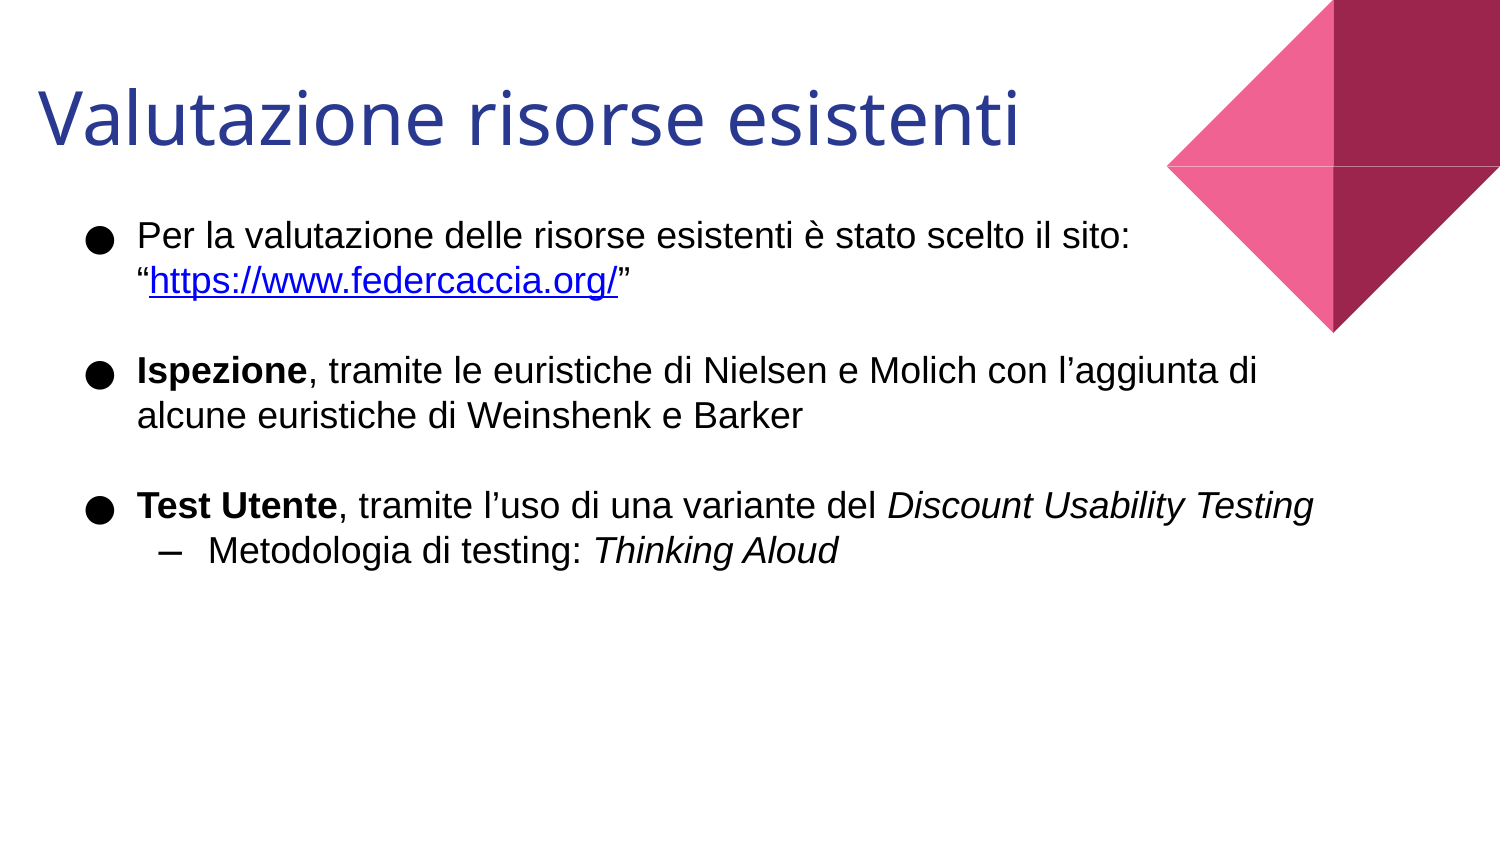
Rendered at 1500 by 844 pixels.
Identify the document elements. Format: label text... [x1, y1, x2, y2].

text_box Per la valutazione delle risorse esistenti è stato scelto il sito: “https://www.federcaccia.org/” Ispezione, tramite le euristiche di Nielsen e Molich con l’aggiunta di alcune euristiche di Weinshenk e Barker Test Utente, tramite l’uso di una variante del Discount Usability Testing Metodologia di testing: Thinking Aloud [51, 196, 1334, 744]
text_box Valutazione risorse esistenti [23, 65, 1142, 166]
